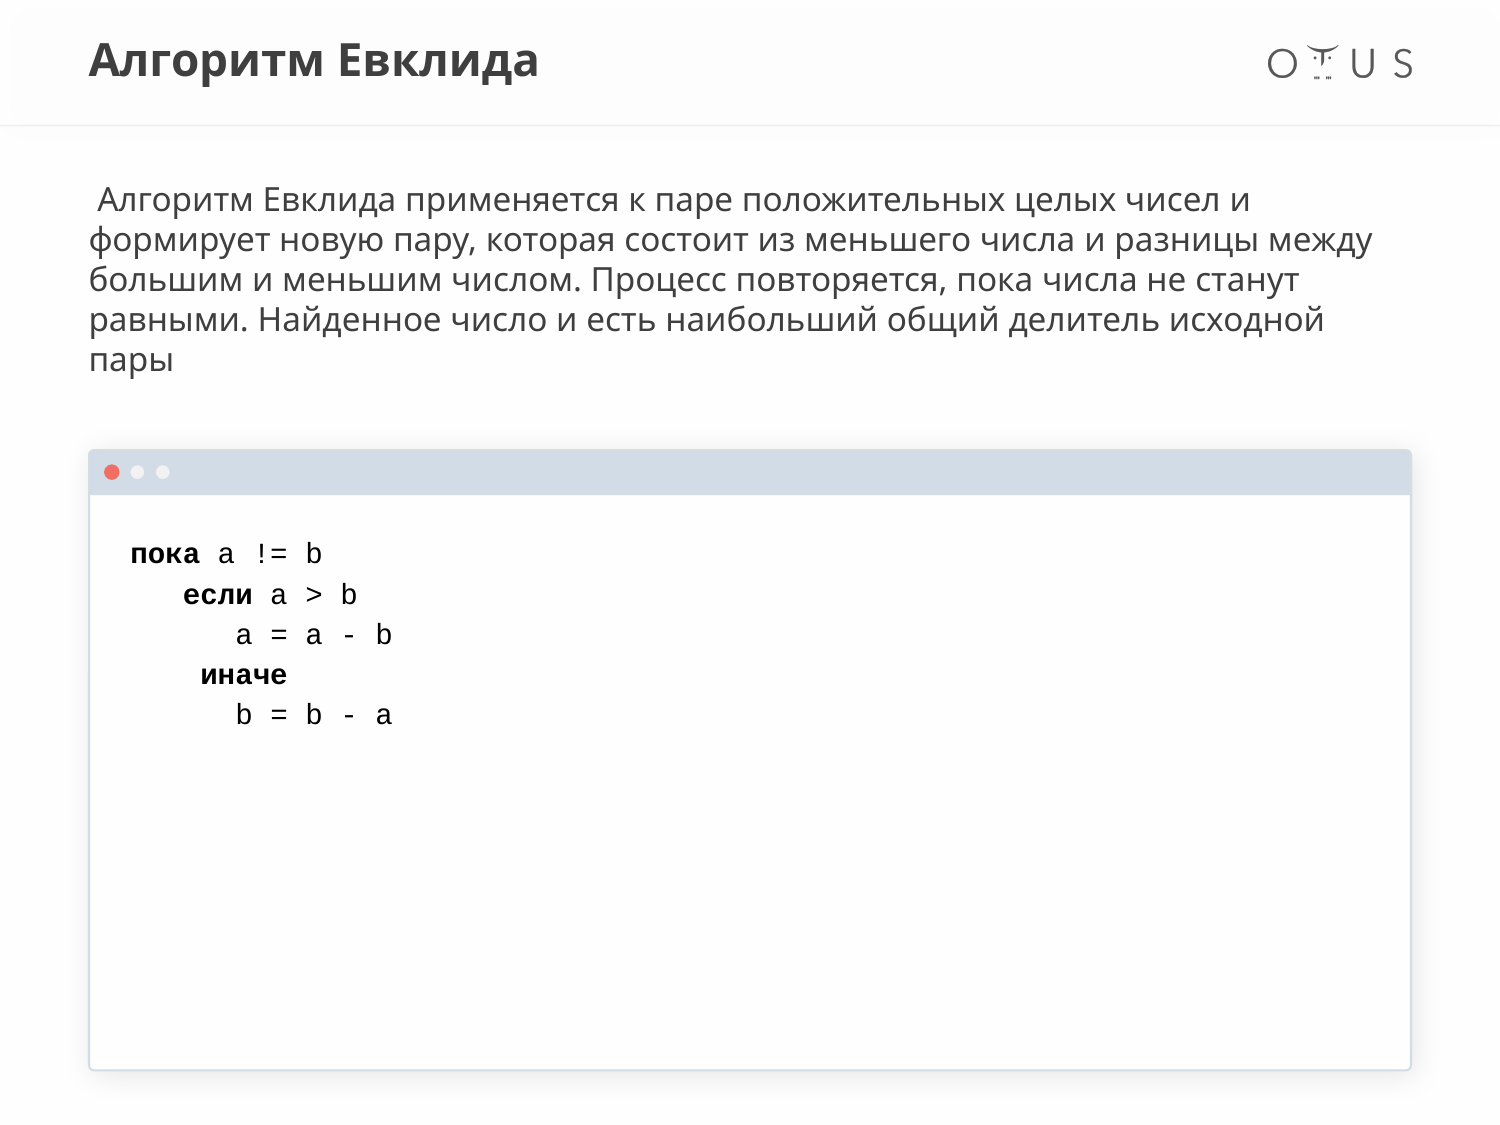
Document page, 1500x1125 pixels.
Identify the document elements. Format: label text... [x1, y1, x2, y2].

list Алгоритм Евклида применяется к паре положительных целых чисел и формирует новую пару, которая состоит из меньшего числа и разницы между большим и меньшим числом. Процесс повторяется, пока числа не станут равными. Найденное число и есть наибольший общий делитель исходной пары [88, 178, 1412, 416]
list пока a != b если a > b a = a - b иначе b = b - a [89, 494, 1411, 1071]
picture [1268, 45, 1412, 80]
title Алгоритм Евклида [88, 38, 1174, 88]
